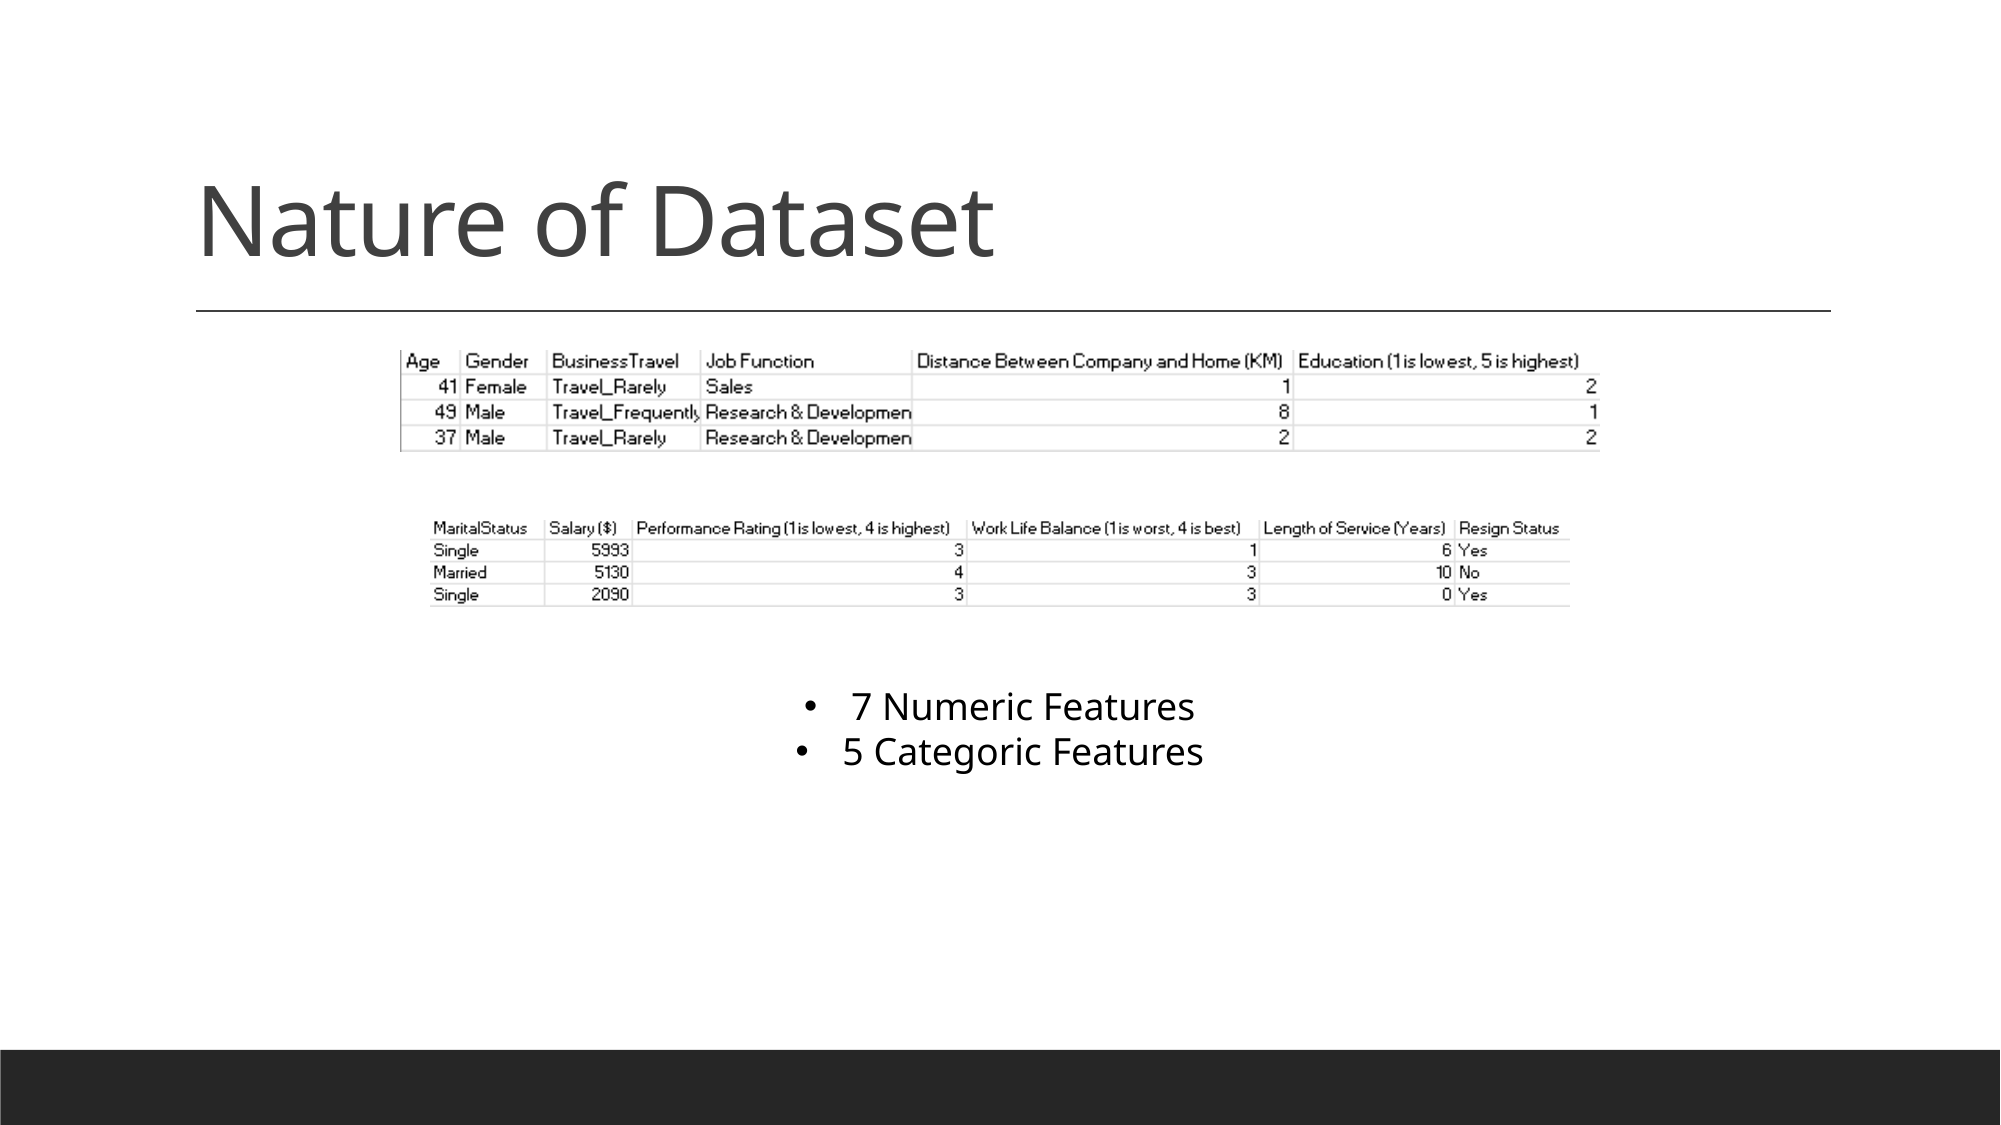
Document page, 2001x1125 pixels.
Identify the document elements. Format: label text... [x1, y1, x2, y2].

text_box 7 Numeric Features 5 Categoric Features [639, 675, 1361, 781]
title Nature of Dataset [180, 47, 1830, 285]
picture [399, 349, 1601, 453]
picture [429, 520, 1571, 608]
